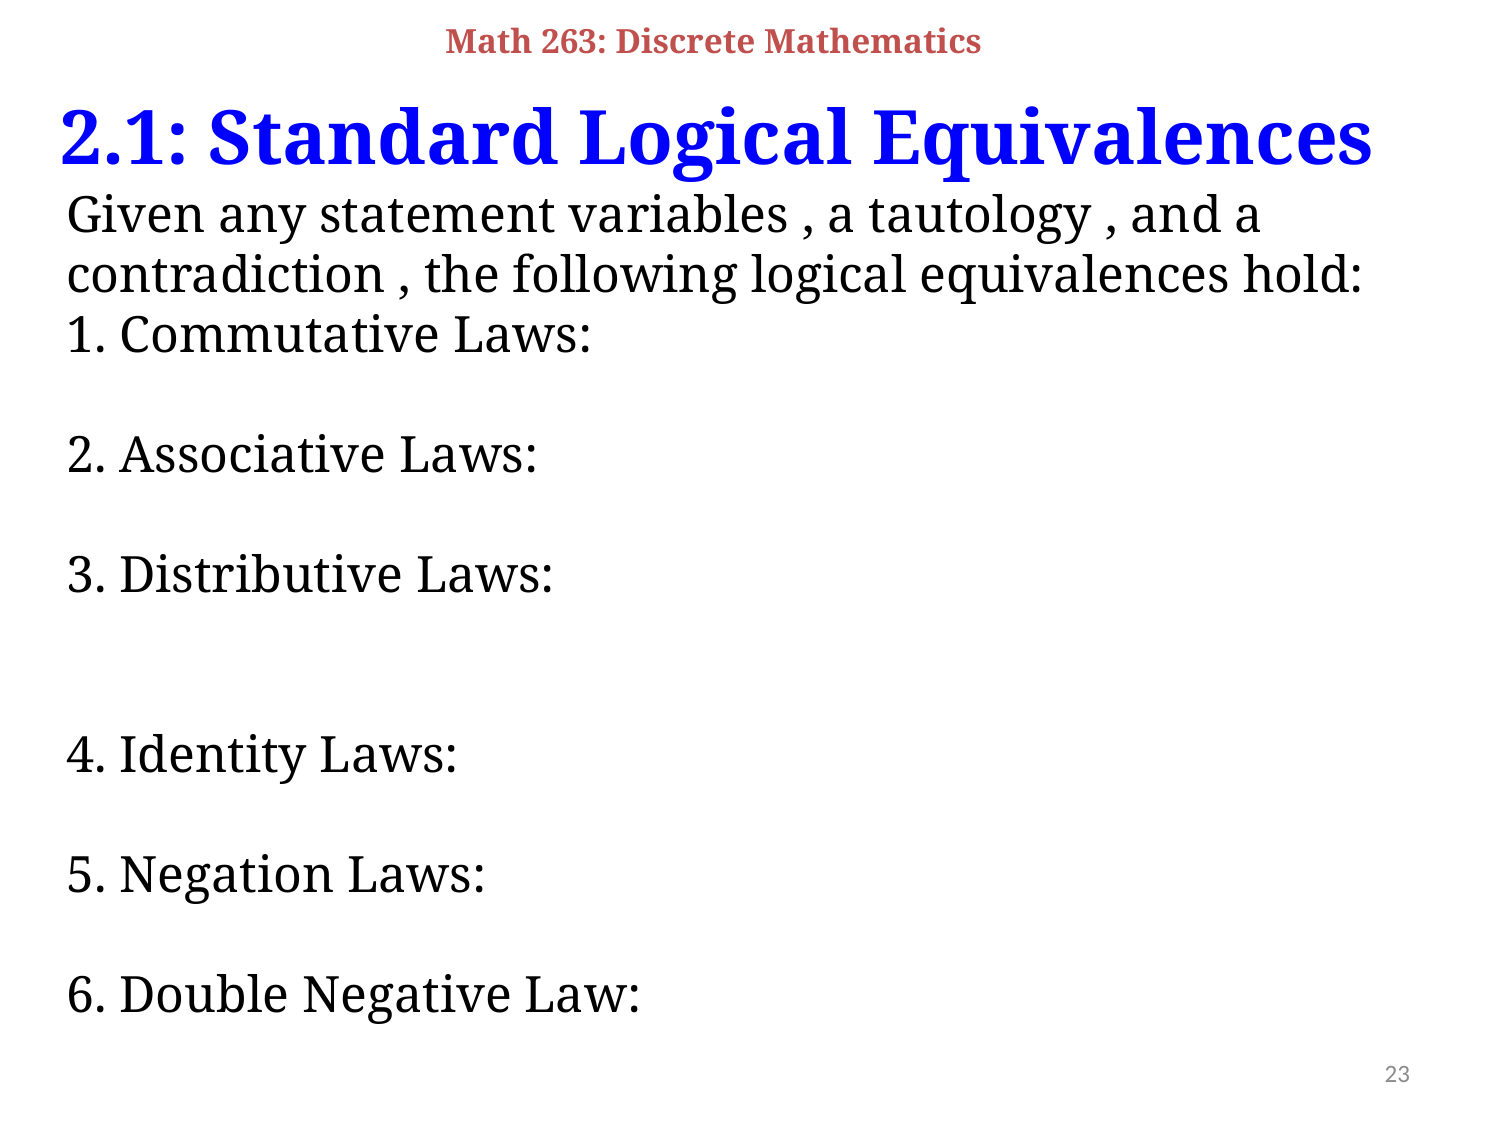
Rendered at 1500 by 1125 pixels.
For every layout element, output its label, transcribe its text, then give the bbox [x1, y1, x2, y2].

text_box Math 263: Discrete Mathematics [40, 12, 1463, 68]
slide_number 23 [1074, 1042, 1425, 1103]
text_box 2.1: Standard Logical Equivalences [45, 69, 1488, 188]
